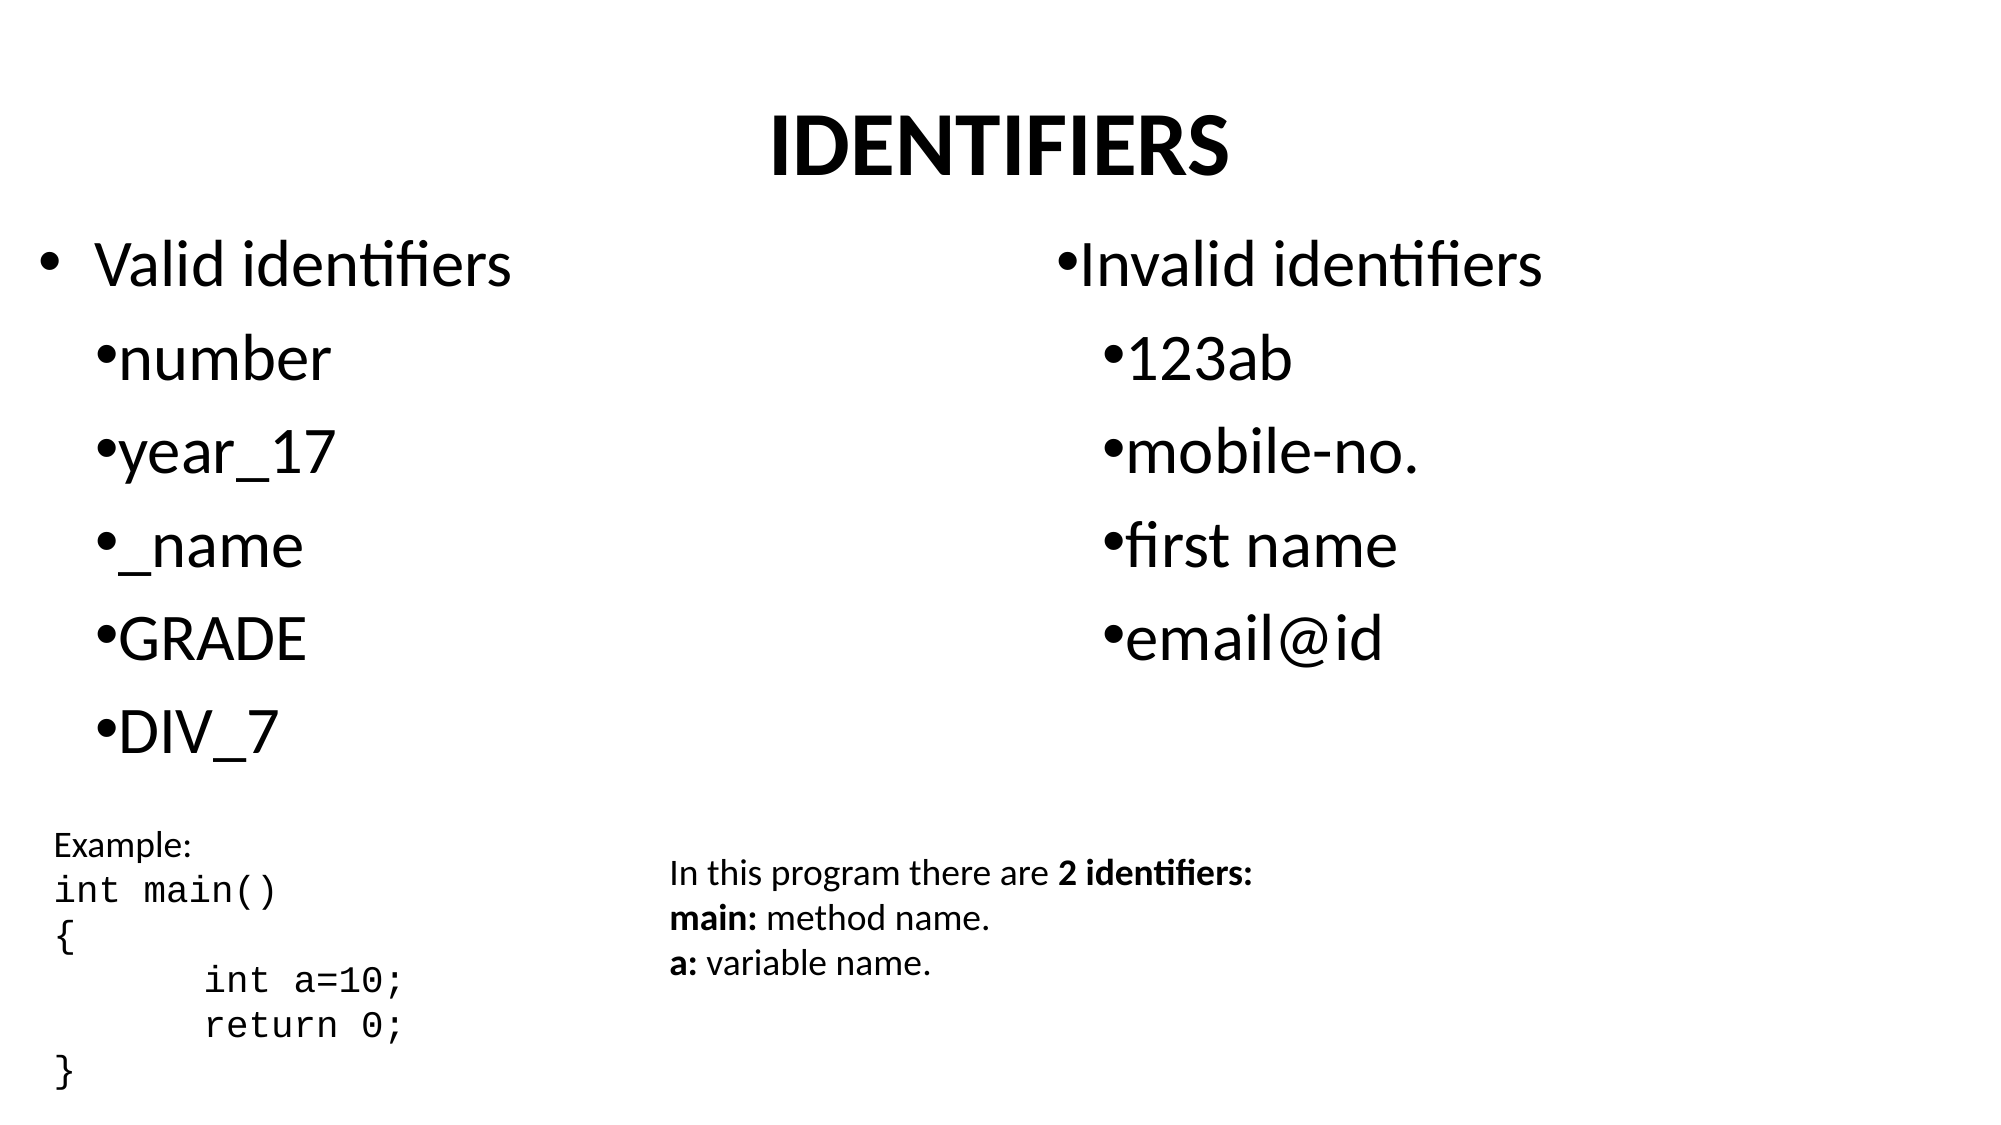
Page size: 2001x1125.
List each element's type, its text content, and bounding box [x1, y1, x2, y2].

title IDENTIFIERS [99, 45, 1900, 212]
text_box In this program there are 2 identifiers: main: method name. a: variable name. [654, 840, 1528, 1035]
text_box Example: int main() { int a=10; return 0; } [38, 812, 726, 1125]
list Valid identifiers number year_17 _name GRADE DIV_7 Invalid identifiers 123ab mobile-no. first name email@id [23, 212, 1976, 1125]
